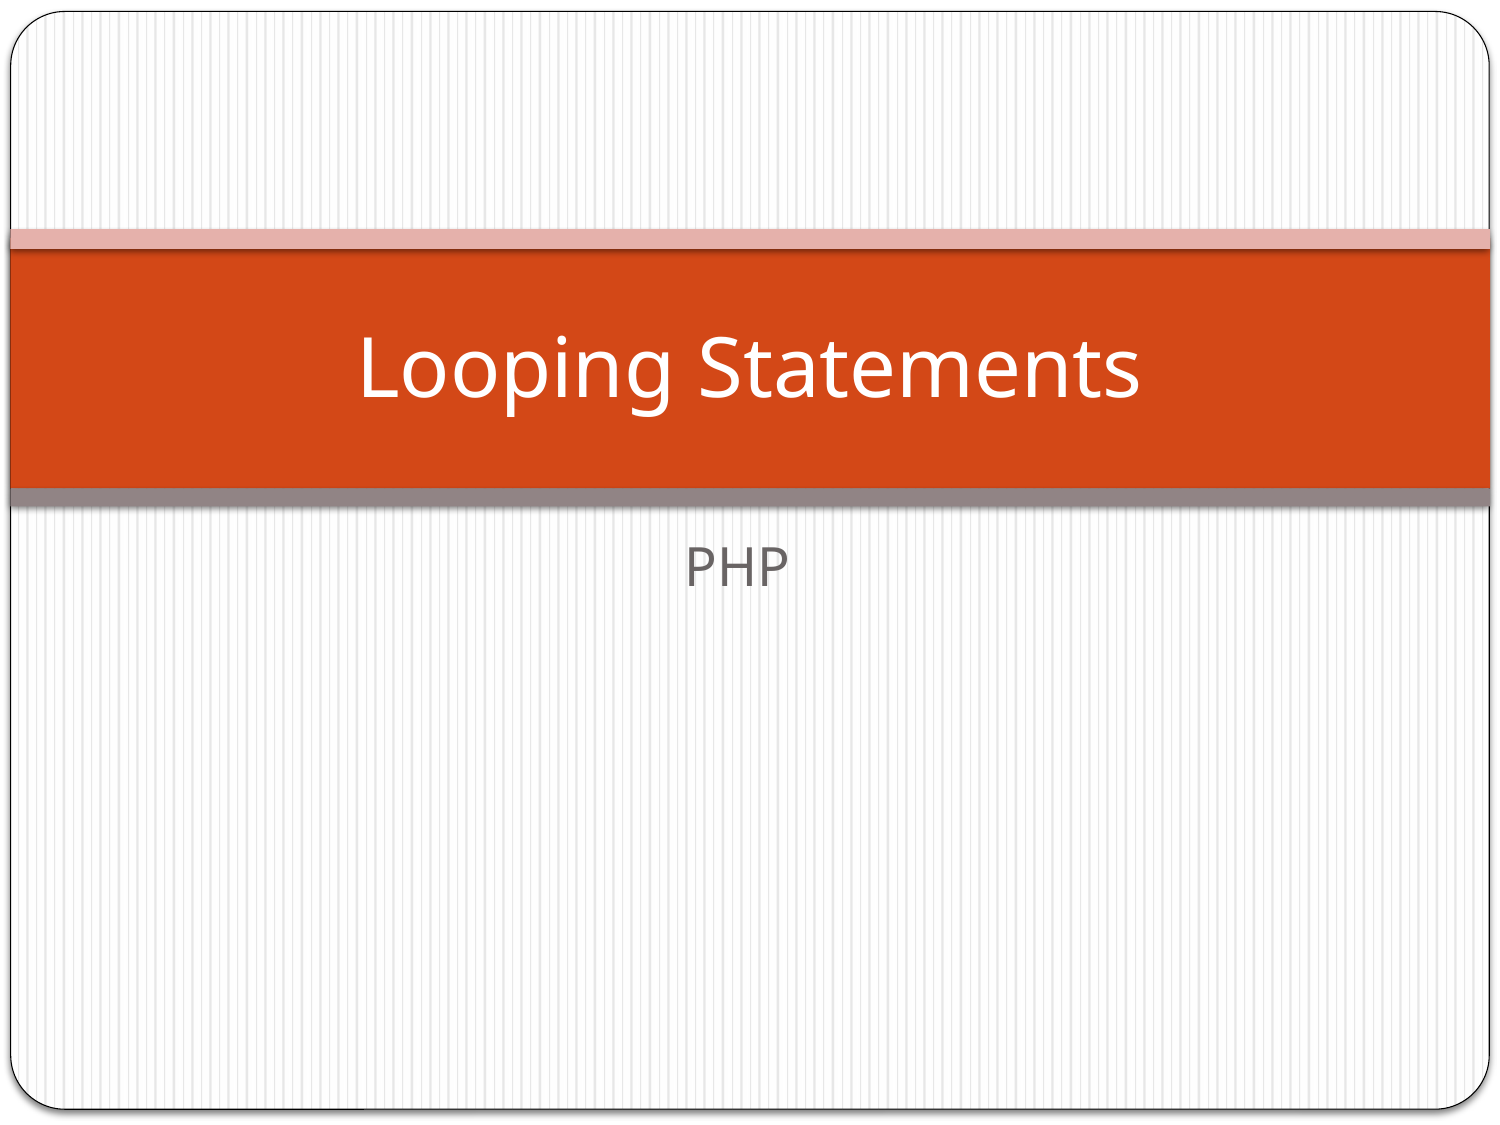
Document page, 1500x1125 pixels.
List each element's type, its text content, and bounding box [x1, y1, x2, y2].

subtitle PHP [212, 525, 1263, 788]
title Looping Statements [75, 247, 1425, 489]
